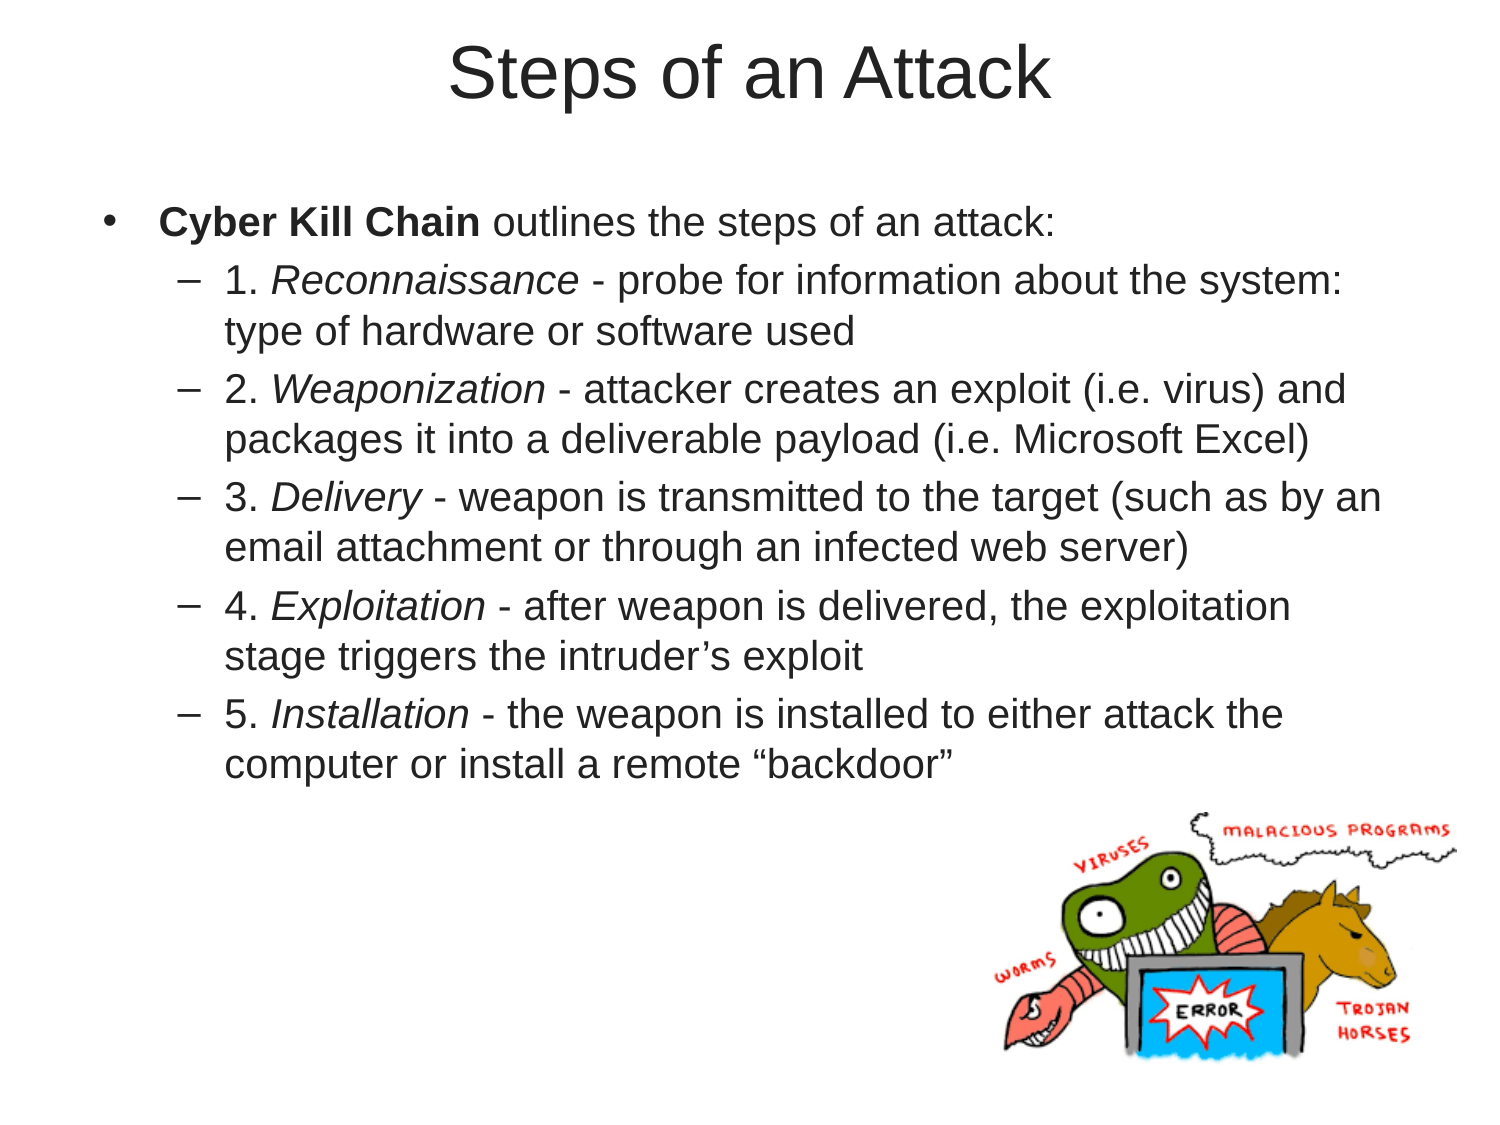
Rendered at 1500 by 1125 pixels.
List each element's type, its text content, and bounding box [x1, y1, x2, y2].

list Cyber Kill Chain outlines the steps of an attack: 1. Reconnaissance - probe for information about the system: type of hardware or software used 2. Weaponization - attacker creates an exploit (i.e. virus) and packages it into a deliverable payload (i.e. Microsoft Excel) 3. Delivery - weapon is transmitted to the target (such as by an email attachment or through an infected web server) 4. Exploitation - after weapon is delivered, the exploitation stage triggers the intruder’s exploit 5. Installation - the weapon is installed to either attack the computer or install a remote “backdoor” [87, 187, 1413, 938]
title Steps of an Attack [87, 0, 1413, 163]
picture [987, 812, 1457, 1076]
